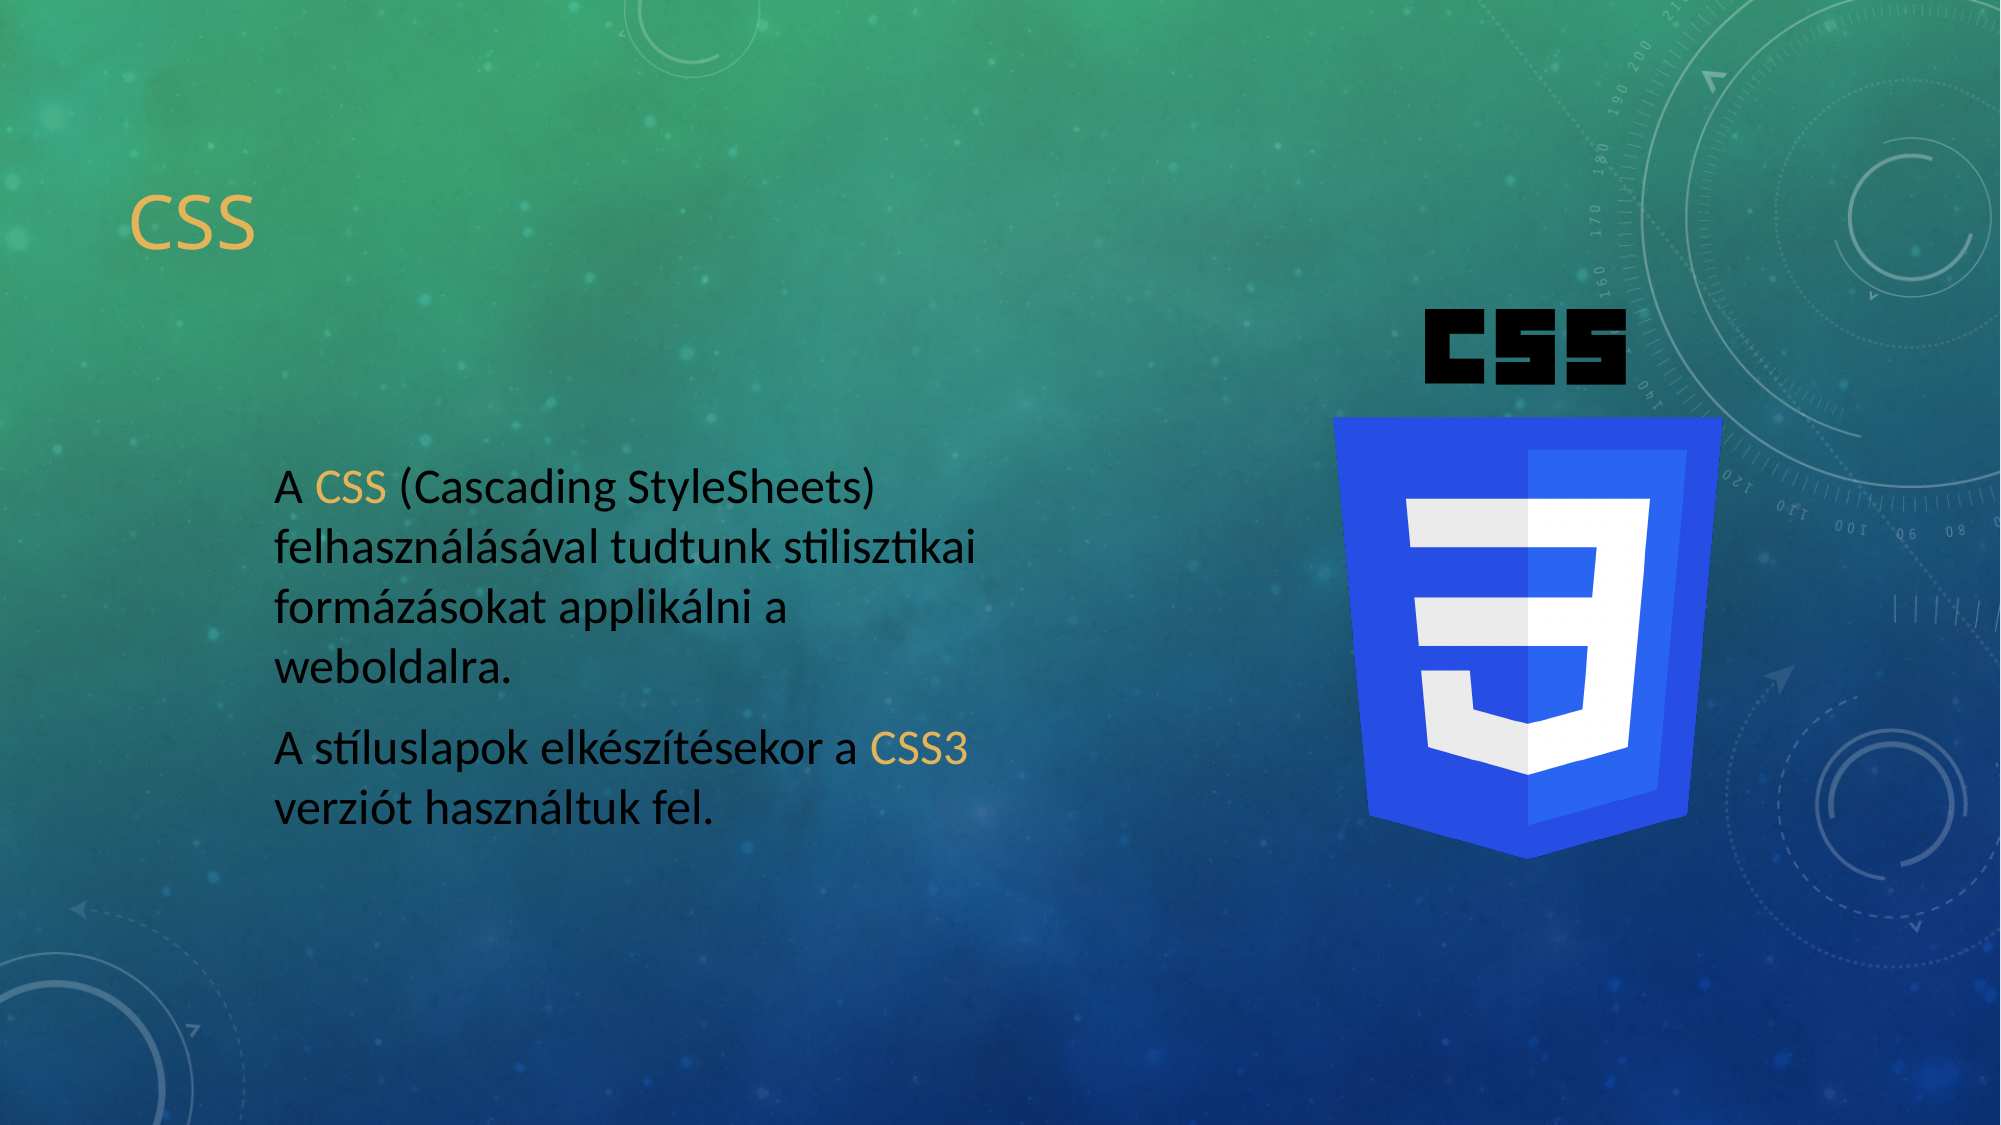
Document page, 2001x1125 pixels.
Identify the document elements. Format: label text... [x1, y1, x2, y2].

picture [0, 0, 2001, 1125]
list A CSS (Cascading StyleSheets) felhasználásával tudtunk stilisztikai formázásokat applikálni a weboldalra. A stíluslapok elkészítésekor a CSS3 verziót használtuk fel. [233, 370, 1000, 919]
title CSS [112, 99, 1775, 339]
